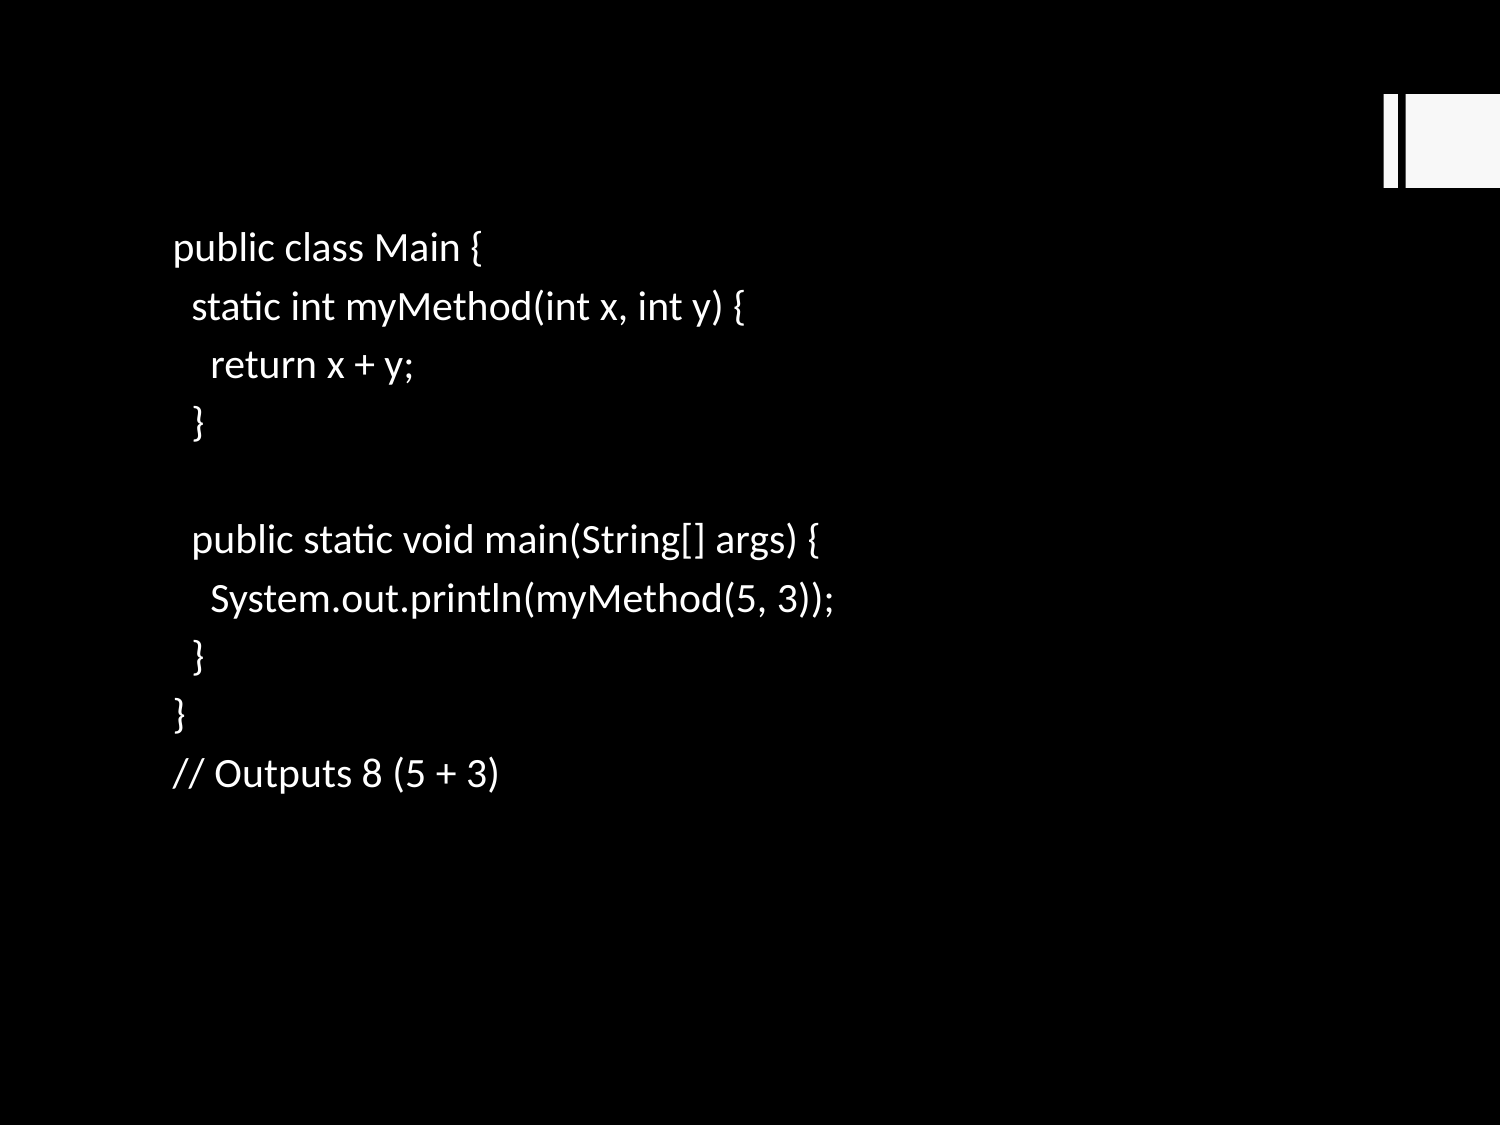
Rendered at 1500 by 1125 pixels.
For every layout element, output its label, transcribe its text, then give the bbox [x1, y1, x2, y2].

list public class Main { static int myMethod(int x, int y) { return x + y; } public static void main(String[] args) { System.out.println(myMethod(5, 3)); } } // Outputs 8 (5 + 3) [150, 212, 1350, 1035]
